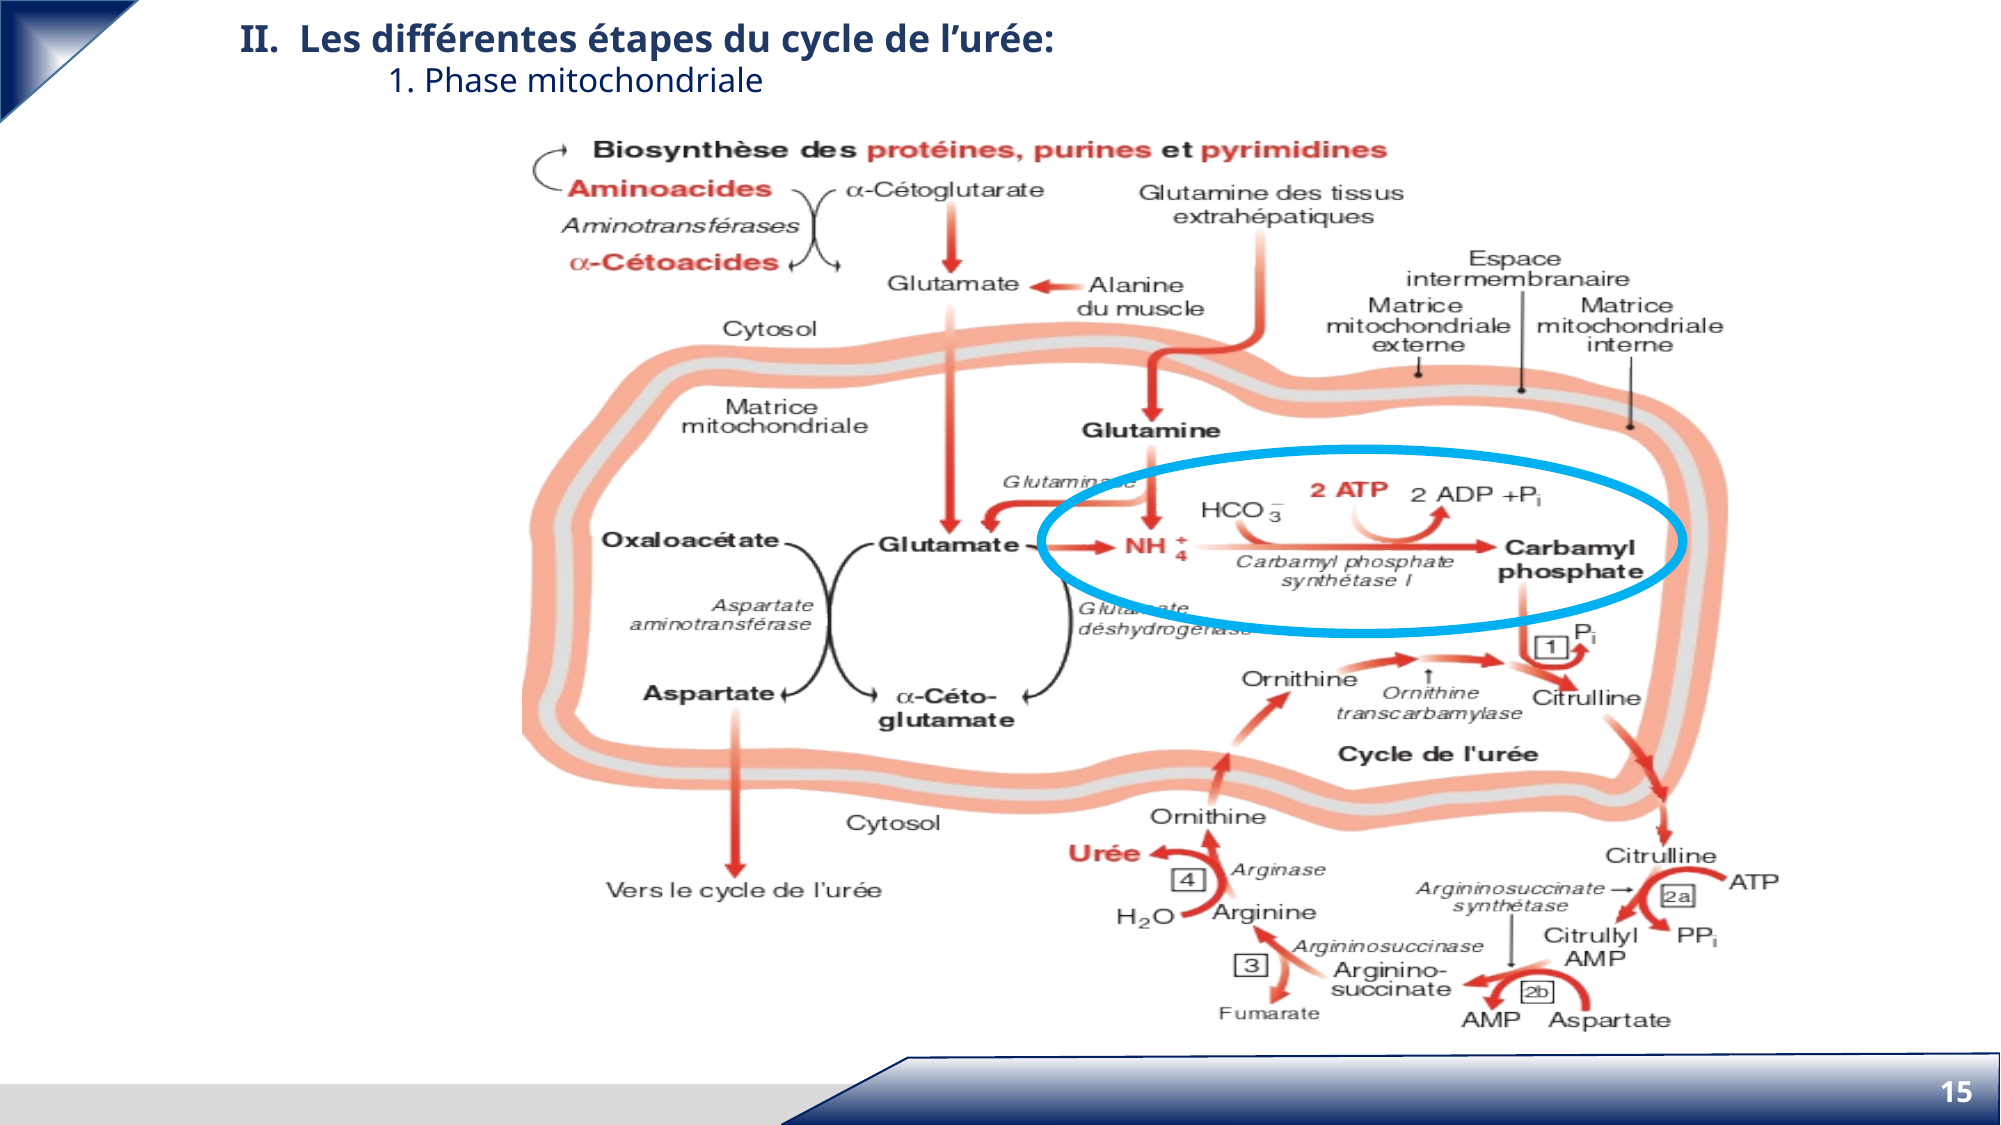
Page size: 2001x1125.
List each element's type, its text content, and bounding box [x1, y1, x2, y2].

text_box [0, 0, 140, 124]
text_box II. Les différentes étapes du cycle de l’urée: 1. Phase mitochondriale [137, 7, 1138, 107]
picture [522, 105, 1833, 1054]
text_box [0, 1053, 2000, 1125]
